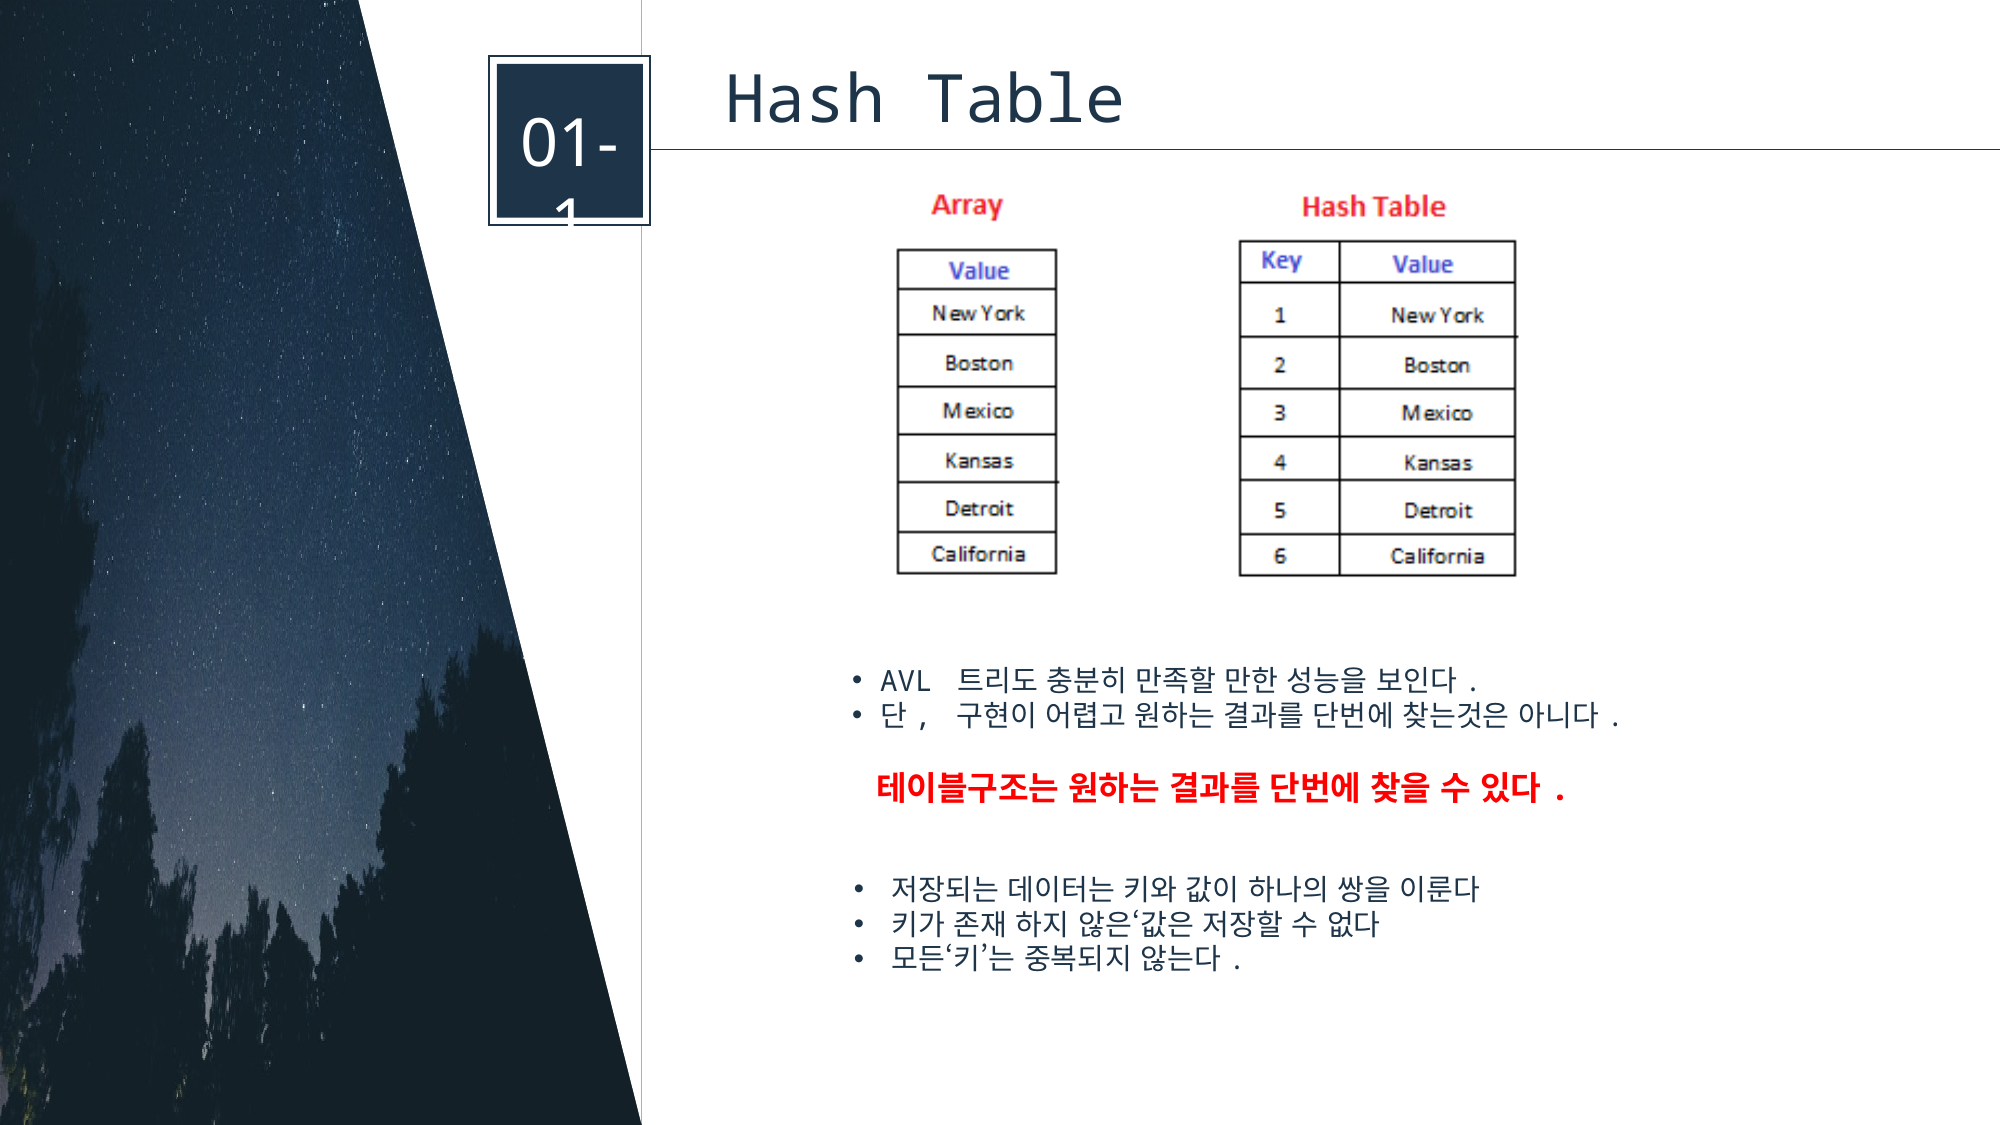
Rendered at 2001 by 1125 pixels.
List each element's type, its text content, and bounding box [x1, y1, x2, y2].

picture [0, 0, 642, 1125]
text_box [488, 56, 651, 226]
text_box AVL 트리도 충분히 만족할 만한 성능을 보인다. 단, 구현이 어렵고 원하는 결과를 단번에 찾는것은 아니다. 테이블구조는 원하는 결과를 단번에 찾을 수 있다. [837, 654, 1649, 815]
text_box Hash Table [654, 48, 1197, 144]
text_box 저장되는 데이터는 키와 값이 하나의 쌍을 이룬다 키가 존재 하지 않은‘값은 저장할 수 없다 모든‘키’는 중복되지 않는다. [839, 863, 1661, 984]
picture [839, 154, 1586, 627]
